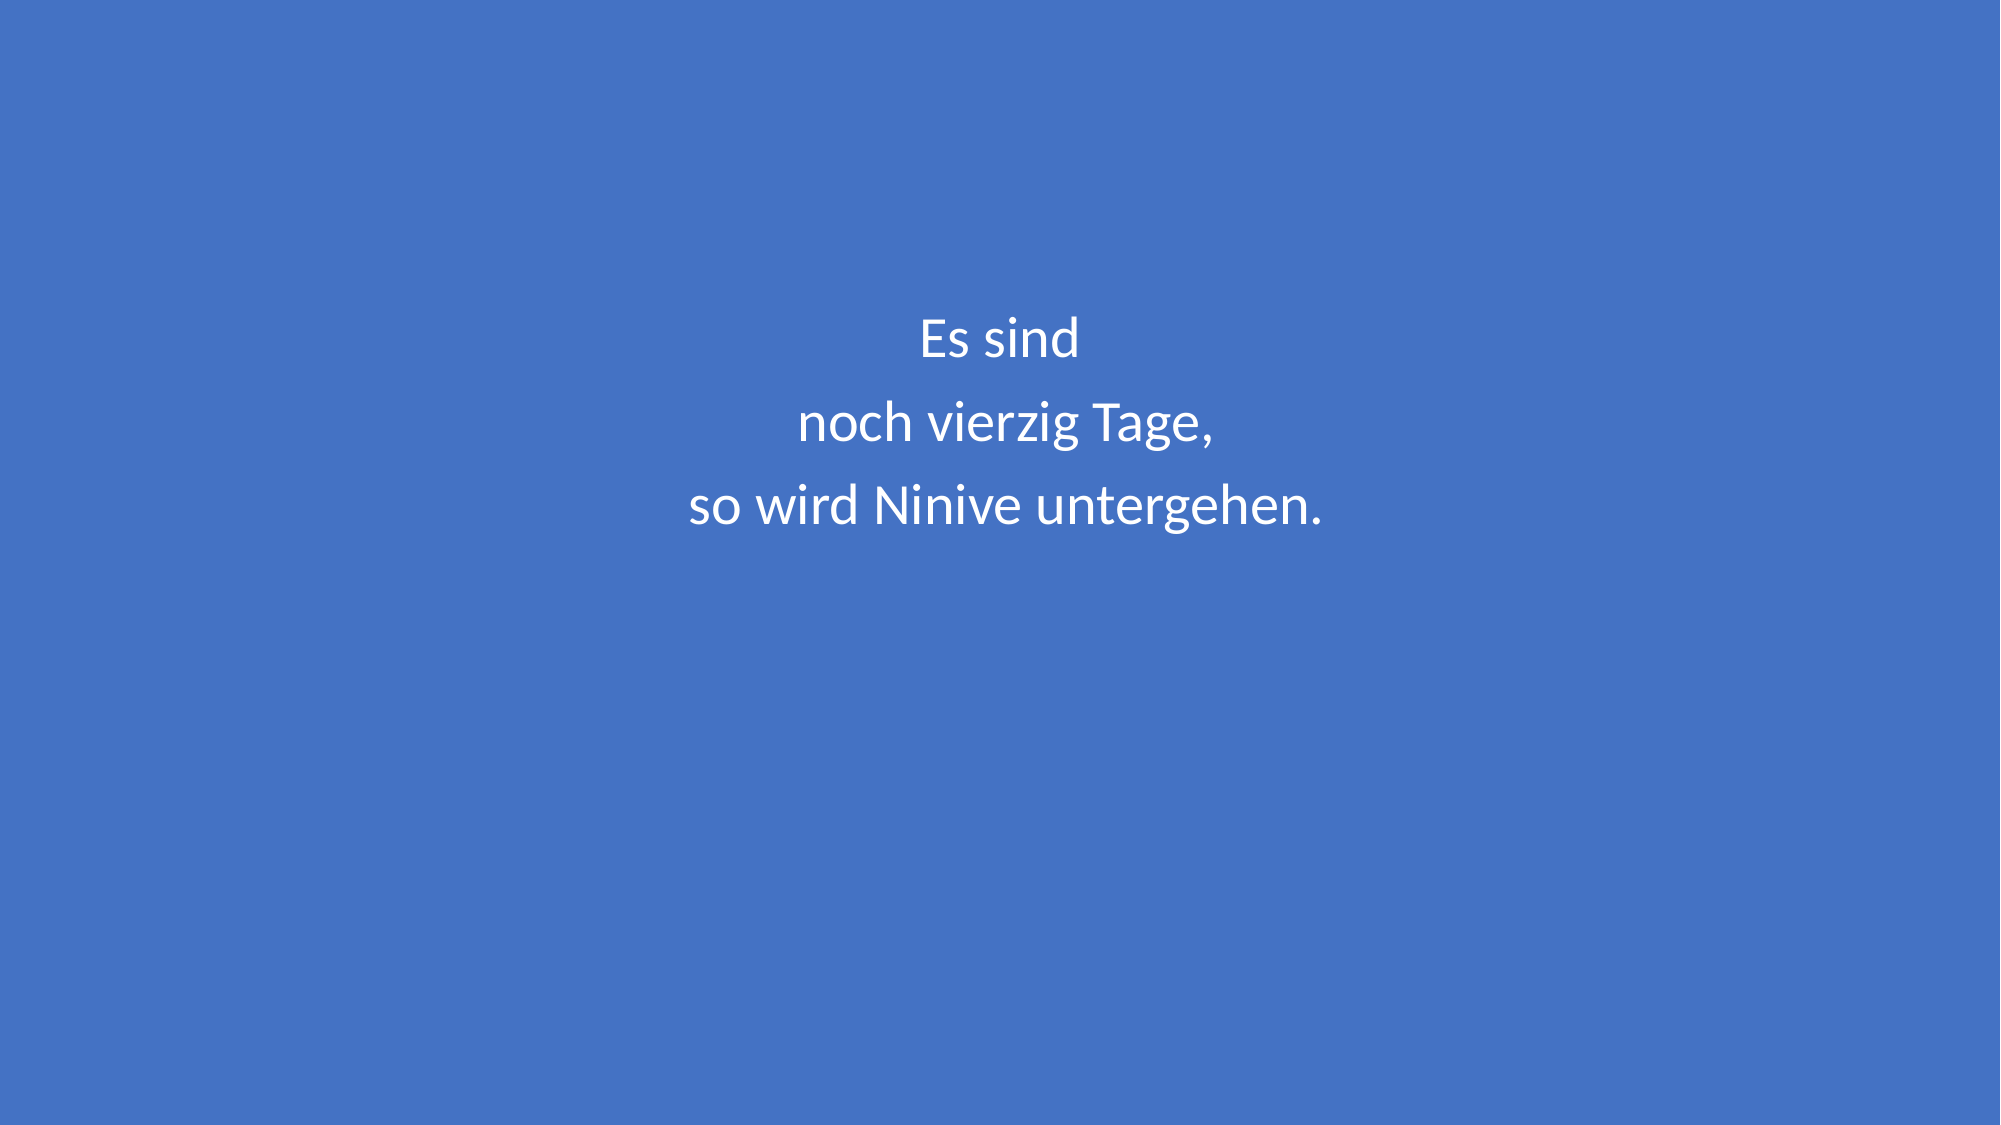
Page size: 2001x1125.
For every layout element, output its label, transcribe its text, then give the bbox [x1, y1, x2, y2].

list Es sind noch vierzig Tage, so wird Ninive untergehen. [137, 299, 1863, 1014]
